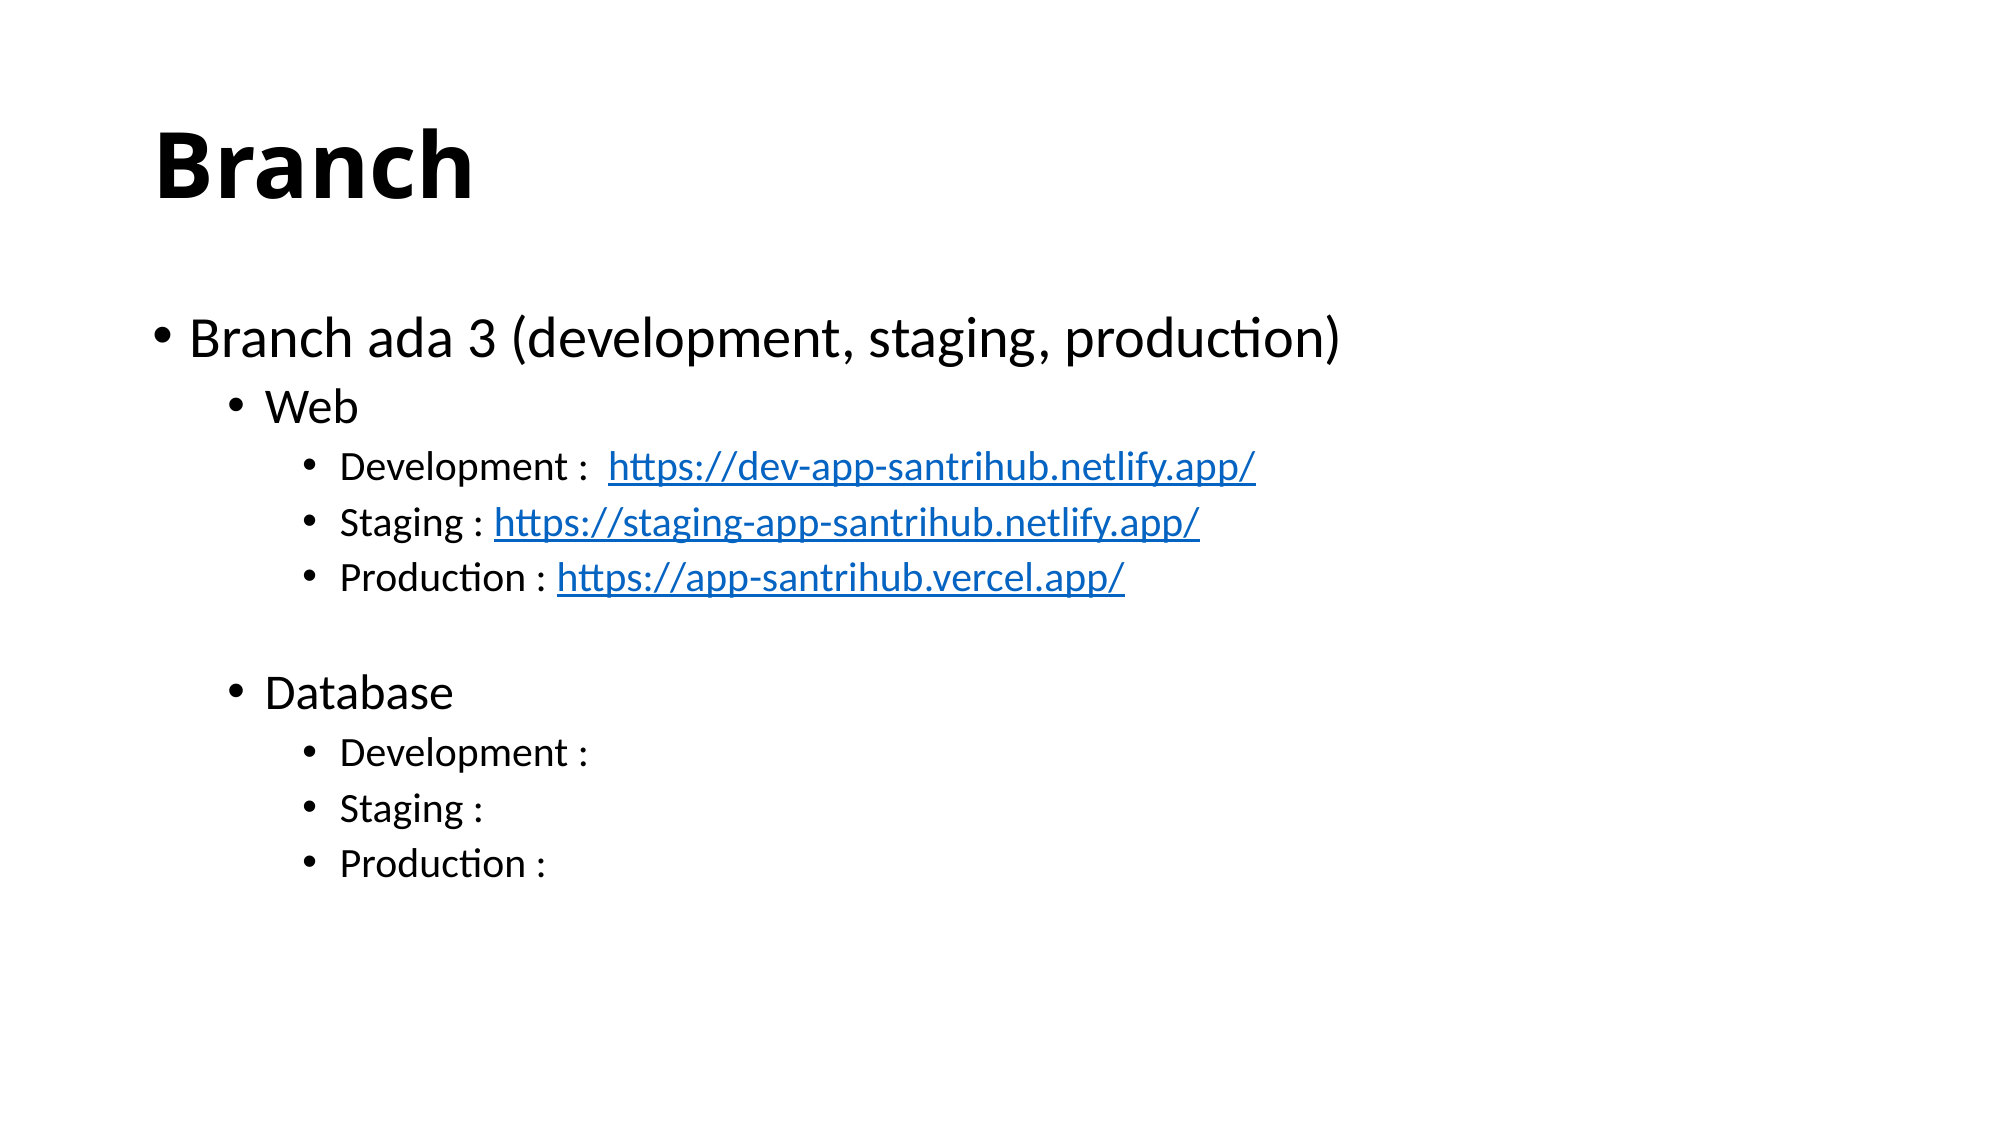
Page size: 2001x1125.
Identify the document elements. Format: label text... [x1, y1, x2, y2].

title Branch [137, 59, 1863, 278]
list Branch ada 3 (development, staging, production) Web Development : https://dev-app-santrihub.netlify.app/ Staging : https://staging-app-santrihub.netlify.app/ Production : https://app-santrihub.vercel.app/ Database Development : Staging : Production : [137, 299, 1863, 1014]
